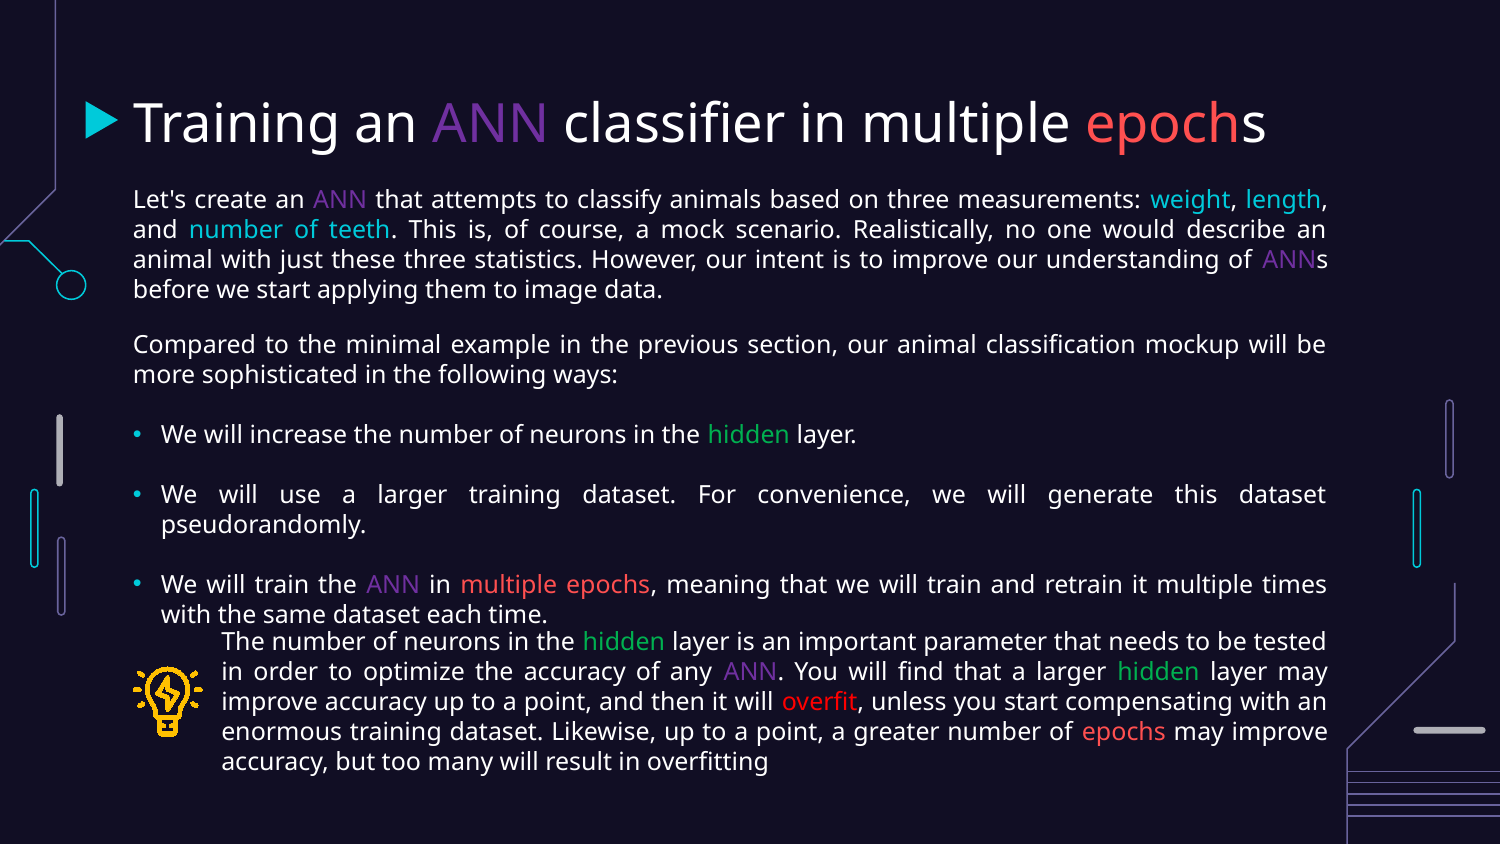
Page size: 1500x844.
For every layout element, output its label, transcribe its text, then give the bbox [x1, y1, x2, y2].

text_box Let's create an ANN that attempts to classify animals based on three measurements: weight, length, and number of teeth. This is, of course, a mock scenario. Realistically, no one would describe an animal with just these three statistics. However, our intent is to improve our understanding of ANNs before we start applying them to image data. [118, 175, 1343, 311]
title Training an ANN classifier in multiple epochs [118, 72, 1382, 167]
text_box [132, 666, 203, 737]
text_box Compared to the minimal example in the previous section, our animal classification mockup will be more sophisticated in the following ways: We will increase the number of neurons in the hidden layer. We will use a larger training dataset. For convenience, we will generate this dataset pseudorandomly. We will train the ANN in multiple epochs, meaning that we will train and retrain it multiple times with the same dataset each time. [118, 321, 1343, 636]
text_box The number of neurons in the hidden layer is an important parameter that needs to be tested in order to optimize the accuracy of any ANN. You will find that a larger hidden layer may improve accuracy up to a point, and then it will overfit, unless you start compensating with an enormous training dataset. Likewise, up to a point, a greater number of epochs may improve accuracy, but too many will result in overfitting [206, 618, 1343, 783]
